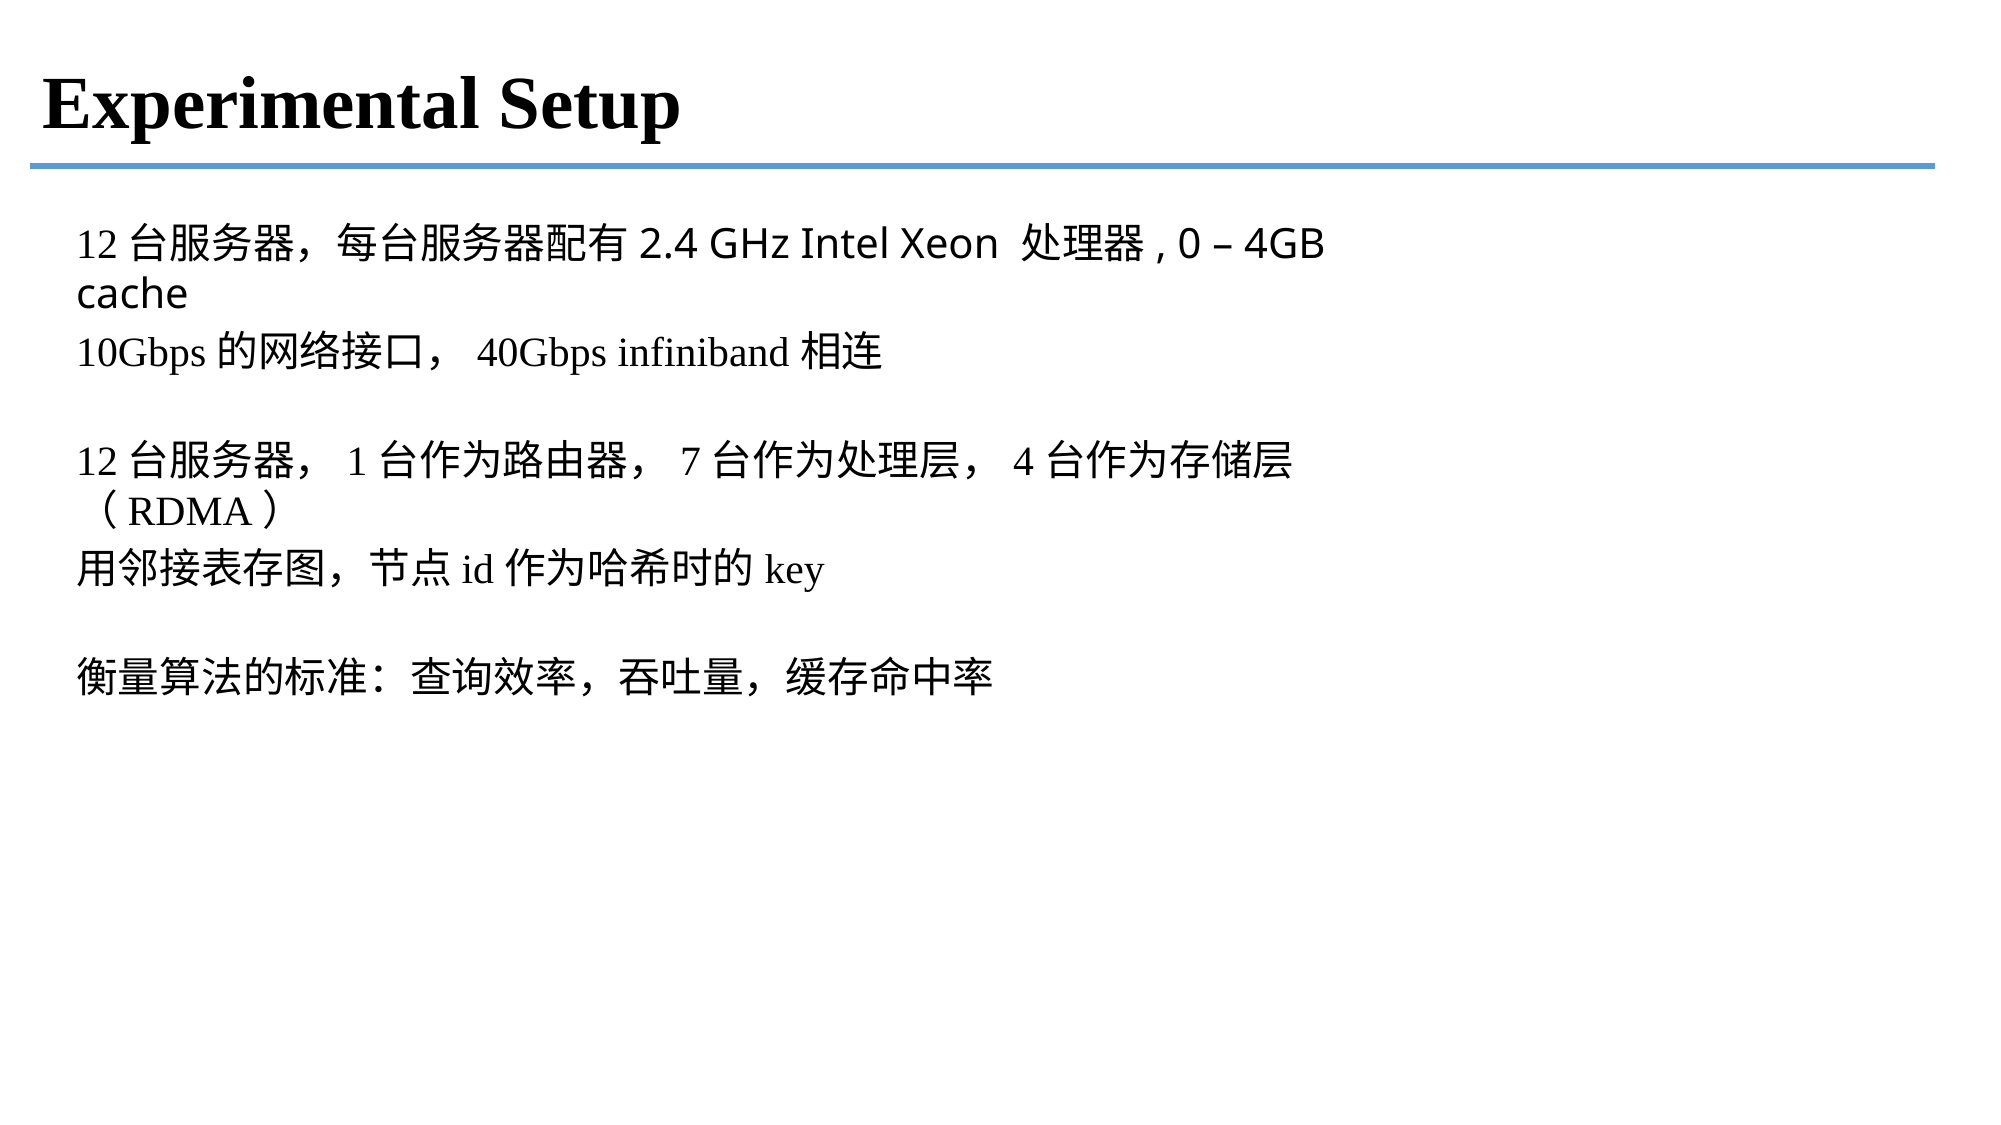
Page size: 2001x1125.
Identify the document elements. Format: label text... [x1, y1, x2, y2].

text_box 衡量算法的标准：查询效率，吞吐量，缓存命中率 [61, 643, 1452, 709]
text_box 12台服务器，1台作为路由器，7台作为处理层，4台作为存储层（RDMA） [61, 426, 1452, 534]
text_box 10Gbps的网络接口，40Gbps infiniband相连 [61, 317, 1452, 383]
text_box 用邻接表存图，节点id作为哈希时的key [61, 534, 1452, 600]
text_box Experimental Setup [28, 46, 1922, 152]
text_box 12台服务器，每台服务器配有2.4 GHz Intel Xeon 处理器, 0 – 4GB cache [61, 209, 1452, 317]
